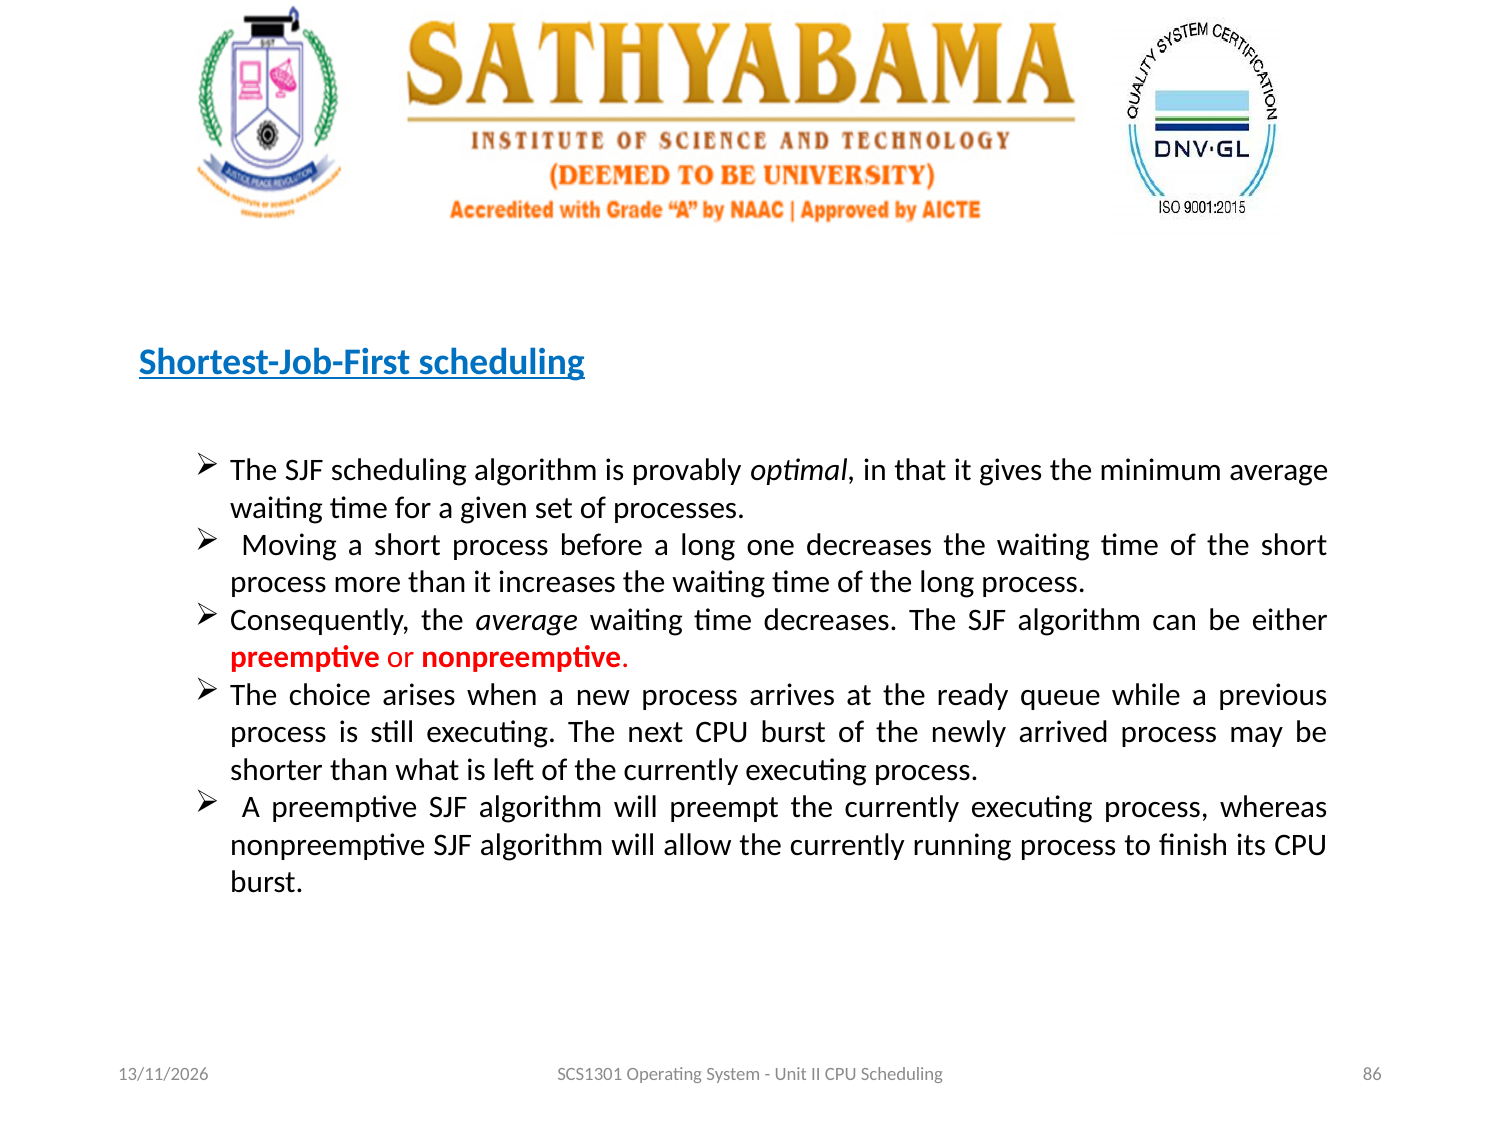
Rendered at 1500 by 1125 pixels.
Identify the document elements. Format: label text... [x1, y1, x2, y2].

text_box Shortest-Job-First scheduling The SJF scheduling algorithm is provably optimal, in that it gives the minimum average waiting time for a given set of processes. Moving a short process before a long one decreases the waiting time of the short process more than it increases the waiting time of the long process. Consequently, the average waiting time decreases. The SJF algorithm can be either preemptive or nonpreemptive. The choice arises when a new process arrives at the ready queue while a previous process is still executing. The next CPU burst of the newly arrived process may be shorter than what is left of the currently executing process. A preemptive SJF algorithm will preempt the currently executing process, whereas nonpreemptive SJF algorithm will allow the currently running process to finish its CPU burst. [124, 329, 1345, 1019]
slide_number 86 [1059, 1042, 1397, 1103]
picture [397, 0, 1084, 230]
picture [1112, 8, 1283, 238]
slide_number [103, 1042, 441, 1103]
picture [186, 3, 352, 227]
footer SCS1301 Operating System - Unit II CPU Scheduling [496, 1042, 1004, 1103]
